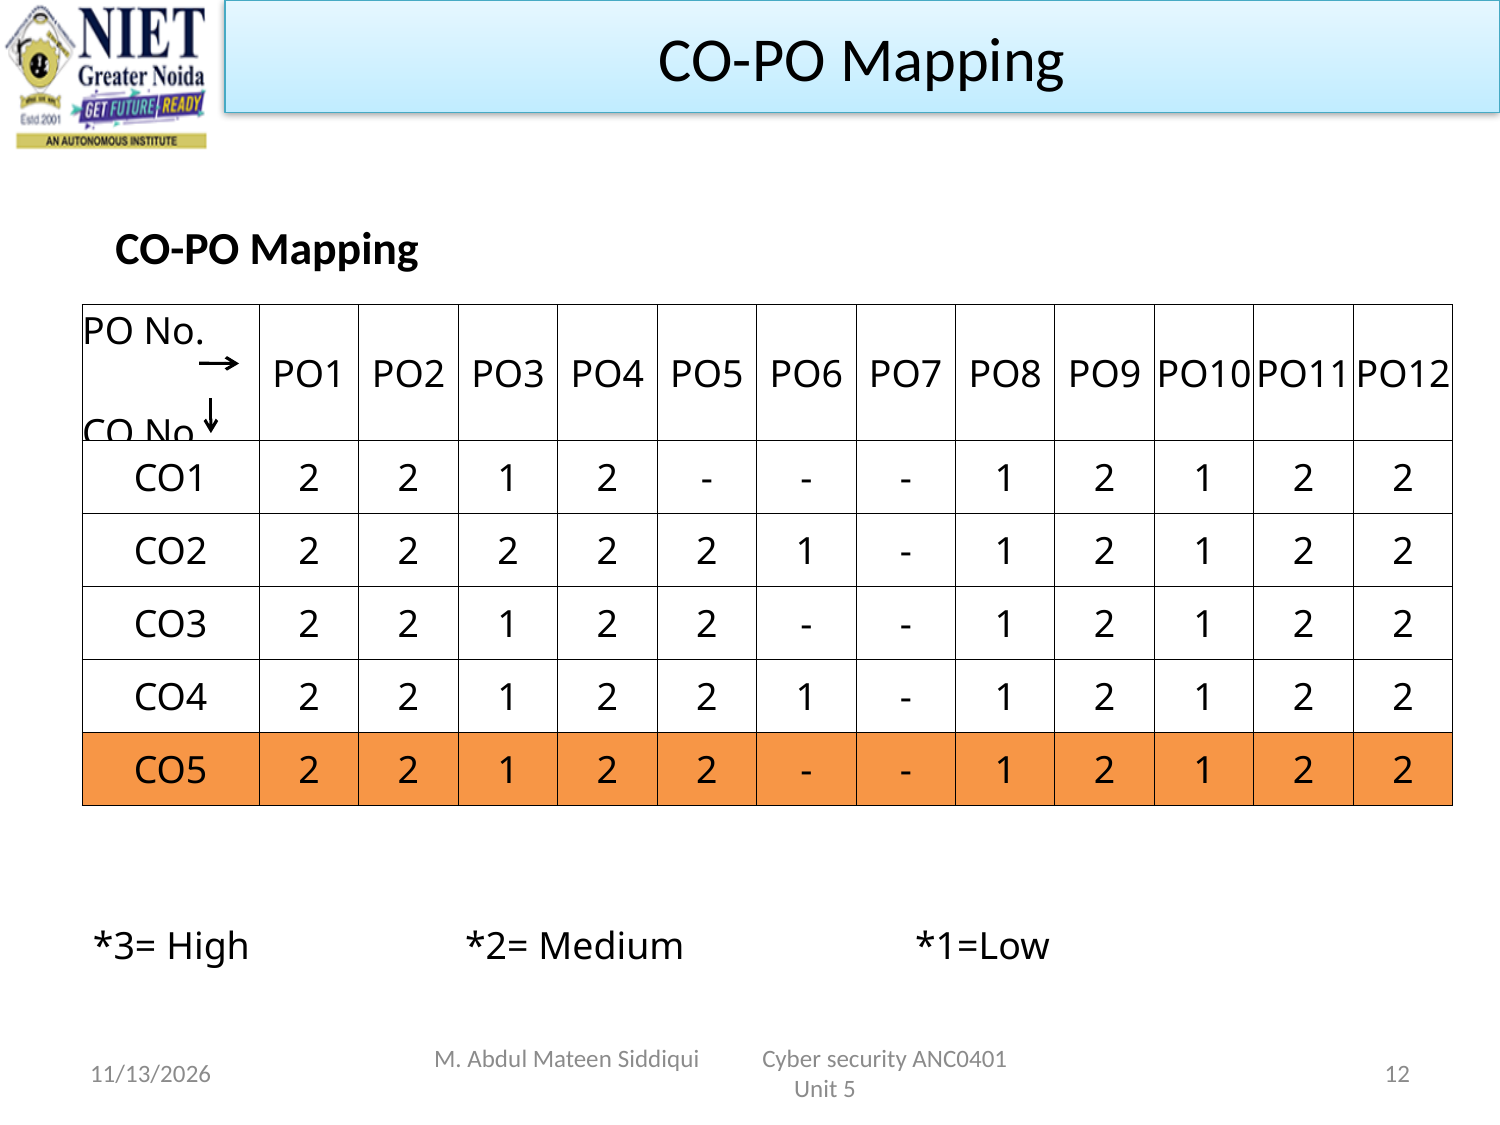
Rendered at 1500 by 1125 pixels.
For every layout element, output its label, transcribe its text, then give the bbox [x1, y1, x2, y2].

table_cell 1 [459, 660, 557, 732]
table_header PO7 [857, 305, 955, 440]
table_header PO2 [359, 319, 458, 440]
table_cell 2 [658, 587, 756, 659]
table_cell 1 [1155, 587, 1253, 659]
table_cell 1 [956, 514, 1054, 586]
table_cell 1 [459, 587, 557, 659]
table_header PO12 [1354, 305, 1452, 440]
table_cell - [757, 441, 856, 513]
table_cell - [857, 660, 955, 732]
footer M. Abdul Mateen Siddiqui Cyber security ANC0401 Unit 5 [412, 1042, 1238, 1103]
picture [0, 0, 213, 154]
table_cell 1 [757, 514, 856, 586]
table_cell CO2 [83, 514, 259, 586]
table_cell CO3 [83, 587, 259, 659]
table_header PO3 [459, 319, 557, 440]
table_cell - [658, 441, 756, 513]
table_cell 2 [658, 660, 756, 732]
table_cell - [857, 733, 955, 805]
table_cell 2 [1055, 514, 1154, 586]
table_header PO6 [757, 305, 856, 440]
table_cell 2 [1354, 733, 1452, 805]
text_box *3= High *2= Medium *1=Low [0, 914, 1465, 975]
table_cell 1 [1155, 441, 1253, 513]
table_cell 1 [956, 733, 1054, 805]
table_cell 2 [260, 660, 358, 732]
text_box CO-PO Mapping [224, 0, 1500, 113]
table_header PO1 [260, 319, 358, 440]
table_cell CO5 [83, 733, 259, 805]
table_cell 1 [1155, 733, 1253, 805]
table_cell 2 [1254, 587, 1353, 659]
table_cell 2 [1254, 660, 1353, 732]
table_cell - [757, 733, 856, 805]
table_cell 2 [359, 514, 458, 586]
table_cell 1 [956, 587, 1054, 659]
table_cell 2 [260, 514, 358, 586]
table_cell 2 [1055, 441, 1154, 513]
table_cell 1 [757, 660, 856, 732]
table_cell 2 [1254, 441, 1353, 513]
table_cell 2 [1354, 514, 1452, 586]
table_cell CO1 [83, 441, 259, 513]
table_cell 2 [558, 660, 657, 732]
table_header PO8 [956, 305, 1054, 440]
slide_number 12 [1238, 1042, 1425, 1103]
table_cell 2 [558, 733, 657, 805]
table_cell 1 [1155, 660, 1253, 732]
table_cell 2 [558, 514, 657, 586]
table_cell 2 [1055, 660, 1154, 732]
table_cell 2 [359, 733, 458, 805]
table_cell - [857, 514, 955, 586]
table_cell 2 [359, 660, 458, 732]
table_cell 2 [1254, 514, 1353, 586]
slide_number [75, 1042, 412, 1103]
table_cell 2 [359, 441, 458, 513]
table_cell 2 [1354, 587, 1452, 659]
table_cell 2 [558, 587, 657, 659]
table_header PO10 [1155, 305, 1253, 440]
table_cell 2 [359, 587, 458, 659]
text_box CO-PO Mapping [70, 211, 692, 319]
table_cell - [757, 587, 856, 659]
table_cell 2 [459, 514, 557, 586]
table_header PO9 [1055, 305, 1154, 440]
table_cell 2 [260, 441, 358, 513]
table_cell 2 [1254, 733, 1353, 805]
table_cell 2 [658, 733, 756, 805]
table_header PO4 [558, 319, 657, 440]
table_cell 2 [260, 733, 358, 805]
table_header PO5 [658, 305, 756, 440]
table_cell 2 [1354, 441, 1452, 513]
table_cell 2 [658, 514, 756, 586]
table_cell 1 [956, 660, 1054, 732]
table_cell 2 [1354, 660, 1452, 732]
table_cell 1 [1155, 514, 1253, 586]
table_cell 2 [1055, 587, 1154, 659]
table_cell 2 [1055, 733, 1154, 805]
table_cell 1 [459, 733, 557, 805]
table_cell - [857, 587, 955, 659]
table_cell 1 [956, 441, 1054, 513]
table_header PO11 [1254, 305, 1353, 440]
table_cell - [857, 441, 955, 513]
table_cell 2 [260, 587, 358, 659]
table_cell CO4 [83, 660, 259, 732]
table_cell 2 [558, 441, 657, 513]
table_cell 1 [459, 441, 557, 513]
table_header PO No. CO No. [83, 319, 259, 440]
